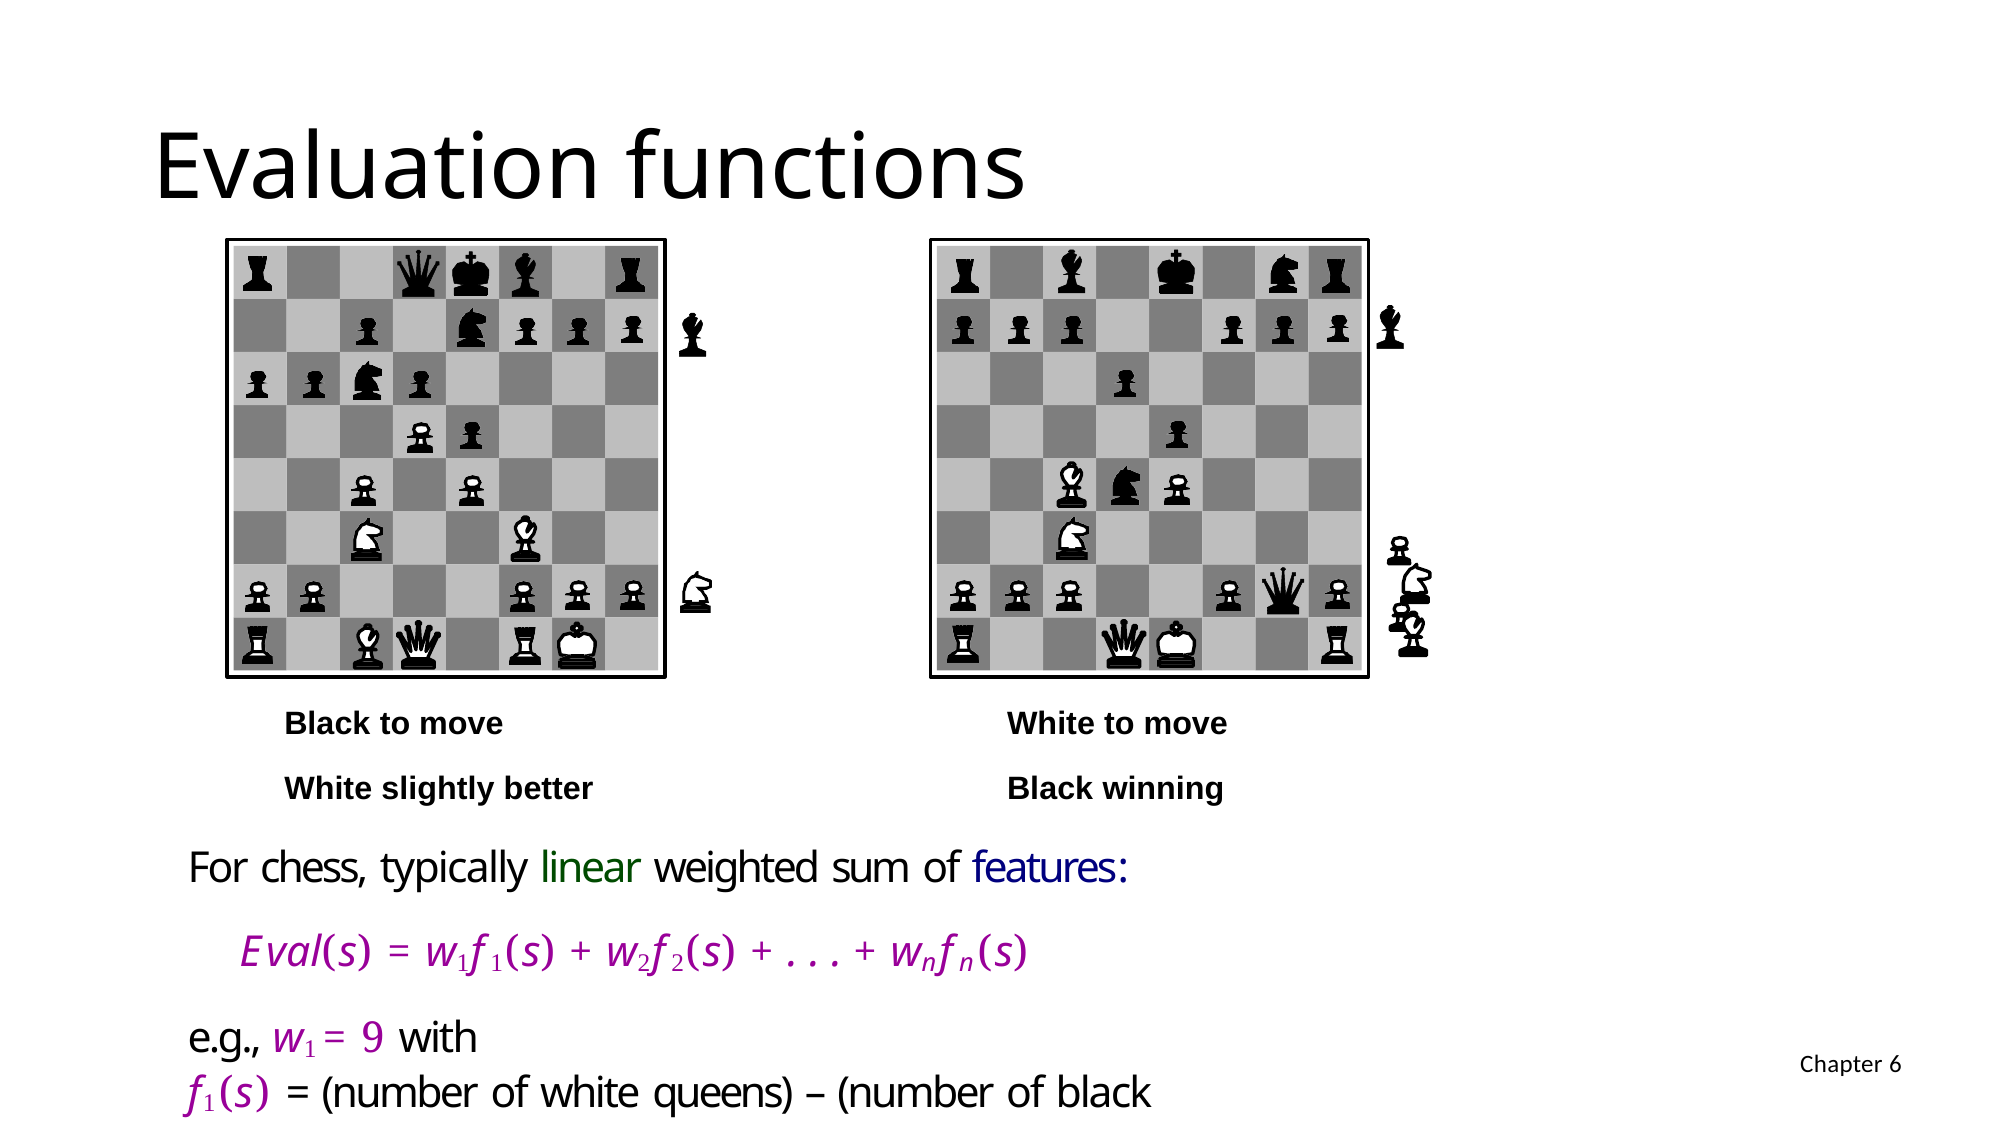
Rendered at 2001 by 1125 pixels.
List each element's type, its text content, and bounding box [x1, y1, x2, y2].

text_box For chess, typically linear weighted sum of features: [185, 837, 1188, 891]
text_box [225, 237, 667, 679]
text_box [928, 237, 1404, 679]
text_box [679, 313, 706, 357]
picture [679, 571, 712, 613]
title Evaluation functions [137, 59, 1863, 278]
text_box Chapter 6 [1798, 1059, 1922, 1078]
text_box Black to move White slightly better [282, 700, 596, 806]
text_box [1386, 535, 1432, 658]
text_box White to move Black winning [1005, 700, 1231, 806]
text_box Eval(s) = w1f1(s) + w2f2(s) + . . . + wnfn(s) e.g., w1 = 9 with f1(s) = (number of white queens) – (number of black queens), [181, 920, 1267, 1125]
